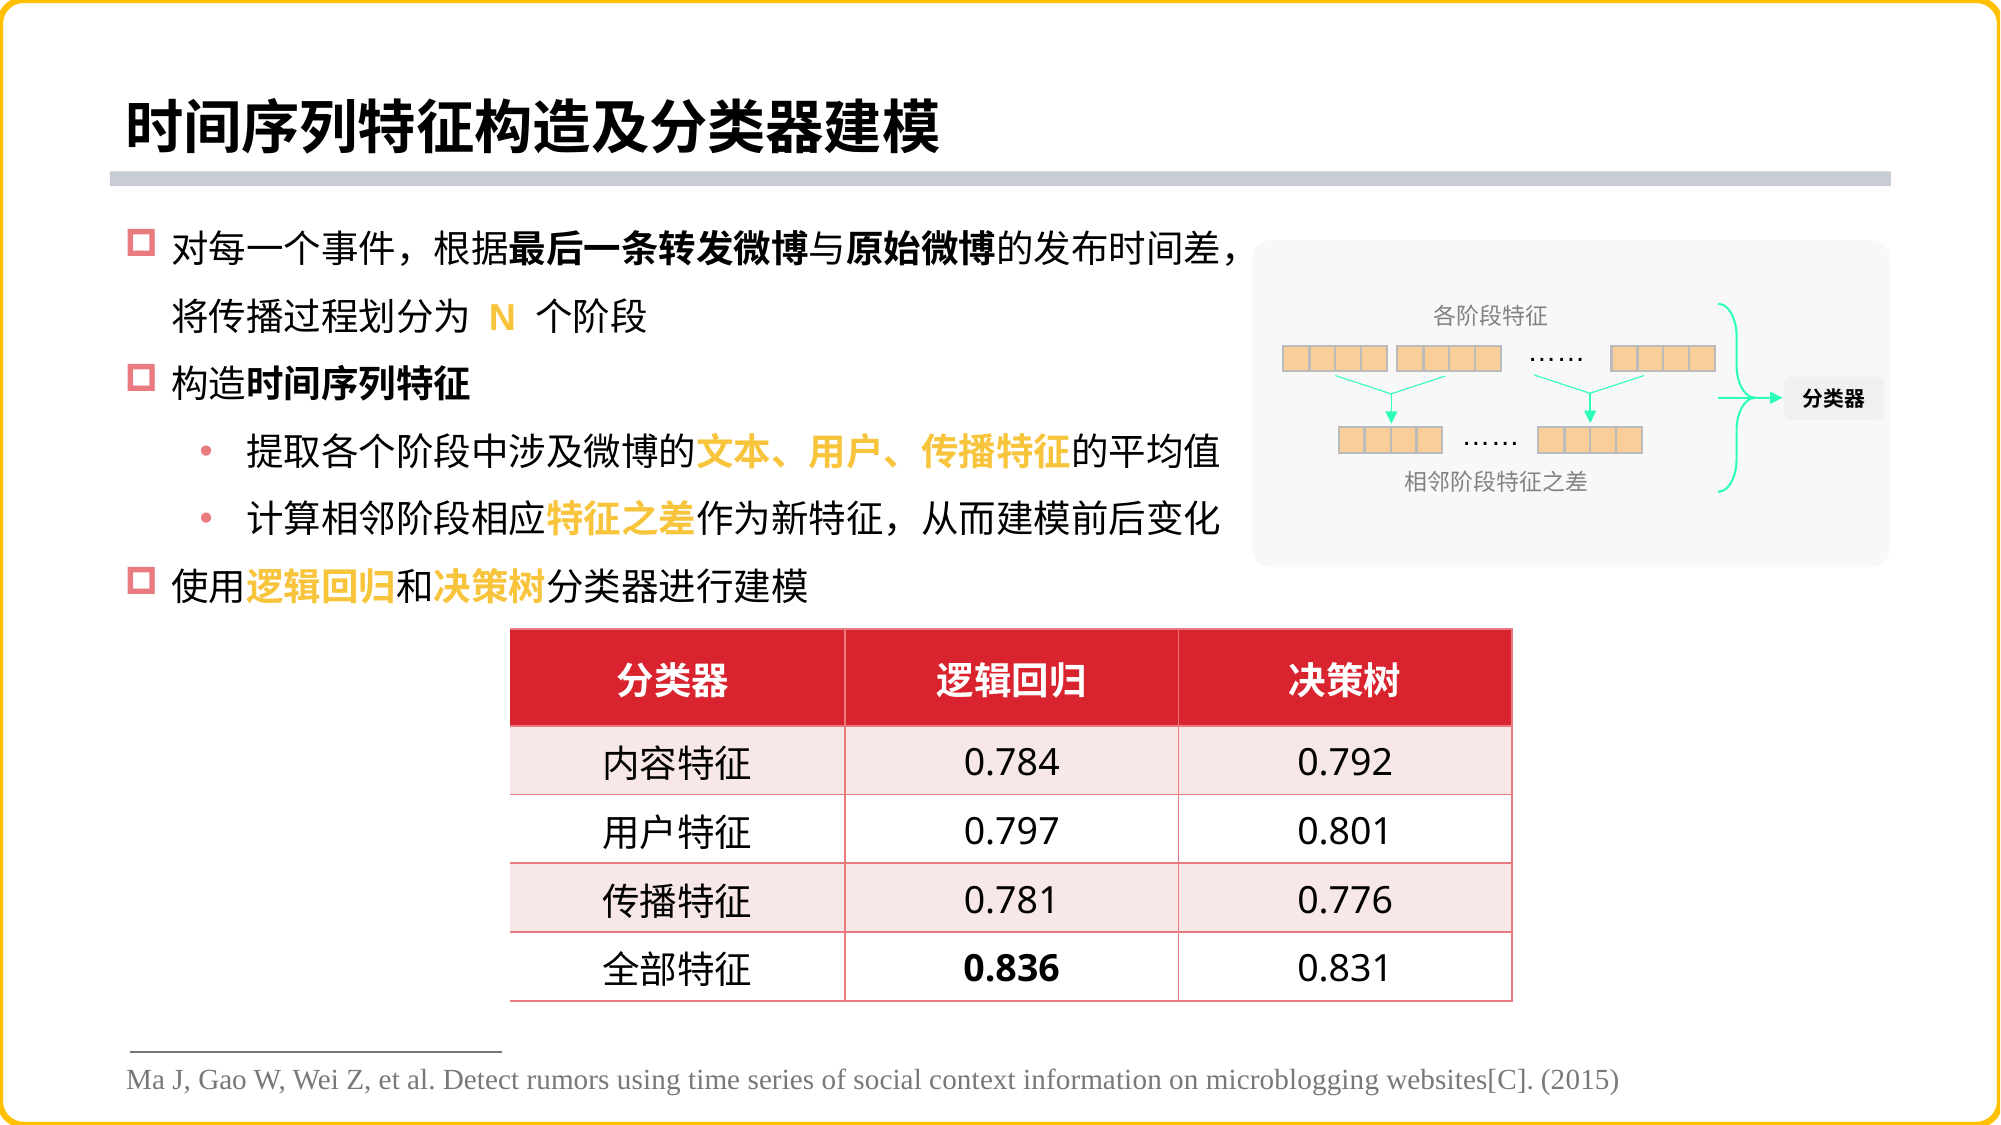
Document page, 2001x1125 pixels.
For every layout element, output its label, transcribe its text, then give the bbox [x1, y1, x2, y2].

table_cell 全部特征 [510, 933, 844, 1000]
table_cell 0.836 [846, 933, 1178, 1000]
table_cell 用户特征 [510, 795, 844, 862]
table_header 分类器 [510, 630, 844, 725]
table_cell 内容特征 [510, 727, 844, 794]
table_cell 0.776 [1179, 864, 1511, 931]
table_cell 0.801 [1179, 795, 1511, 862]
table_header 逻辑回归 [846, 630, 1178, 725]
table_cell 0.792 [1179, 727, 1511, 794]
table_cell 0.831 [1179, 933, 1511, 1000]
table_cell 0.784 [846, 727, 1178, 794]
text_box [1252, 240, 1890, 568]
table_cell 0.781 [846, 864, 1178, 931]
table_header 决策树 [1179, 630, 1511, 725]
title 时间序列特征构造及分类器建模 [109, 0, 1890, 169]
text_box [114, 1051, 1633, 1104]
text_box 对每一个事件，根据最后一条转发微博与原始微博的发布时间差，将传播过程划分为 N 个阶段 构造时间序列特征 提取各个阶段中涉及微博的文本、用户、传播特征的平均值 计算相邻阶段相应特征之差作为新特征，从而建模前后变化 使用逻辑回归和决策树分类器进行建模 [109, 195, 1253, 616]
table_cell 传播特征 [510, 864, 844, 931]
table_cell 0.797 [846, 795, 1178, 862]
